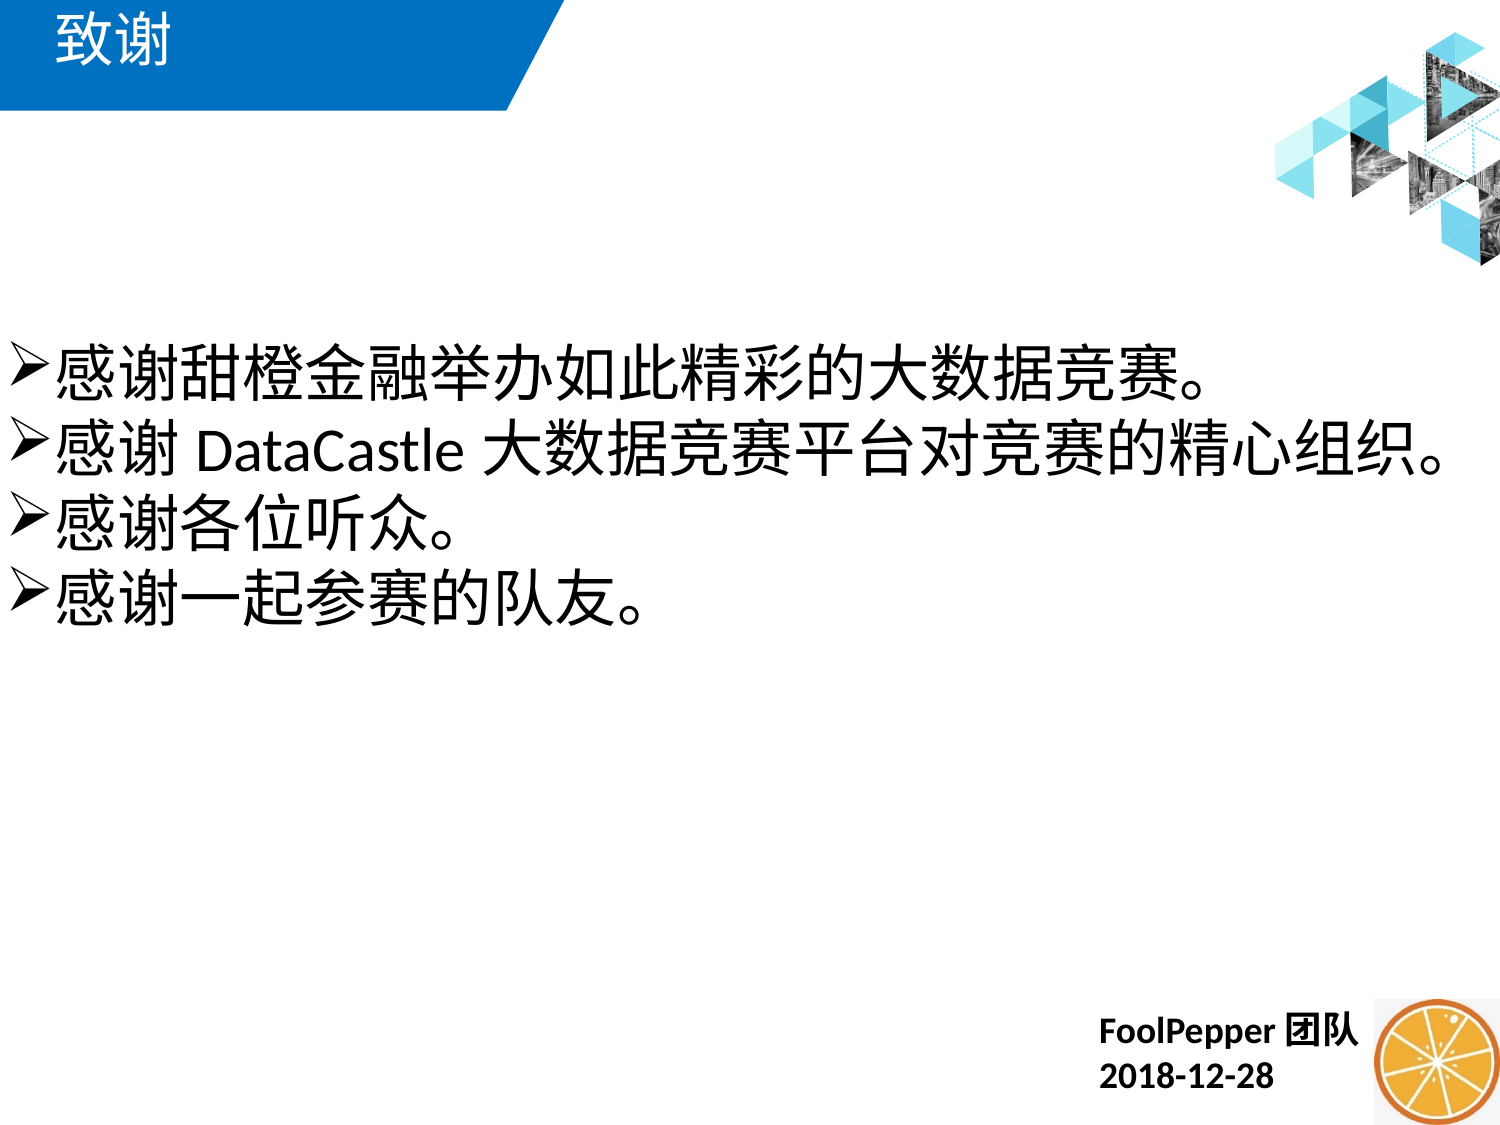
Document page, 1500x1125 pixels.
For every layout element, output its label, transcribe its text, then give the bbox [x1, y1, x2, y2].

text_box FoolPepper团队 2018-12-28 [1084, 999, 1374, 1104]
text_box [0, 0, 566, 111]
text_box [1308, 67, 1500, 326]
picture [1374, 999, 1500, 1125]
text_box 感谢甜橙金融举办如此精彩的大数据竞赛。 感谢DataCastle大数据竞赛平台对竞赛的精心组织。 感谢各位听众。 感谢一起参赛的队友。 [0, 326, 1444, 642]
